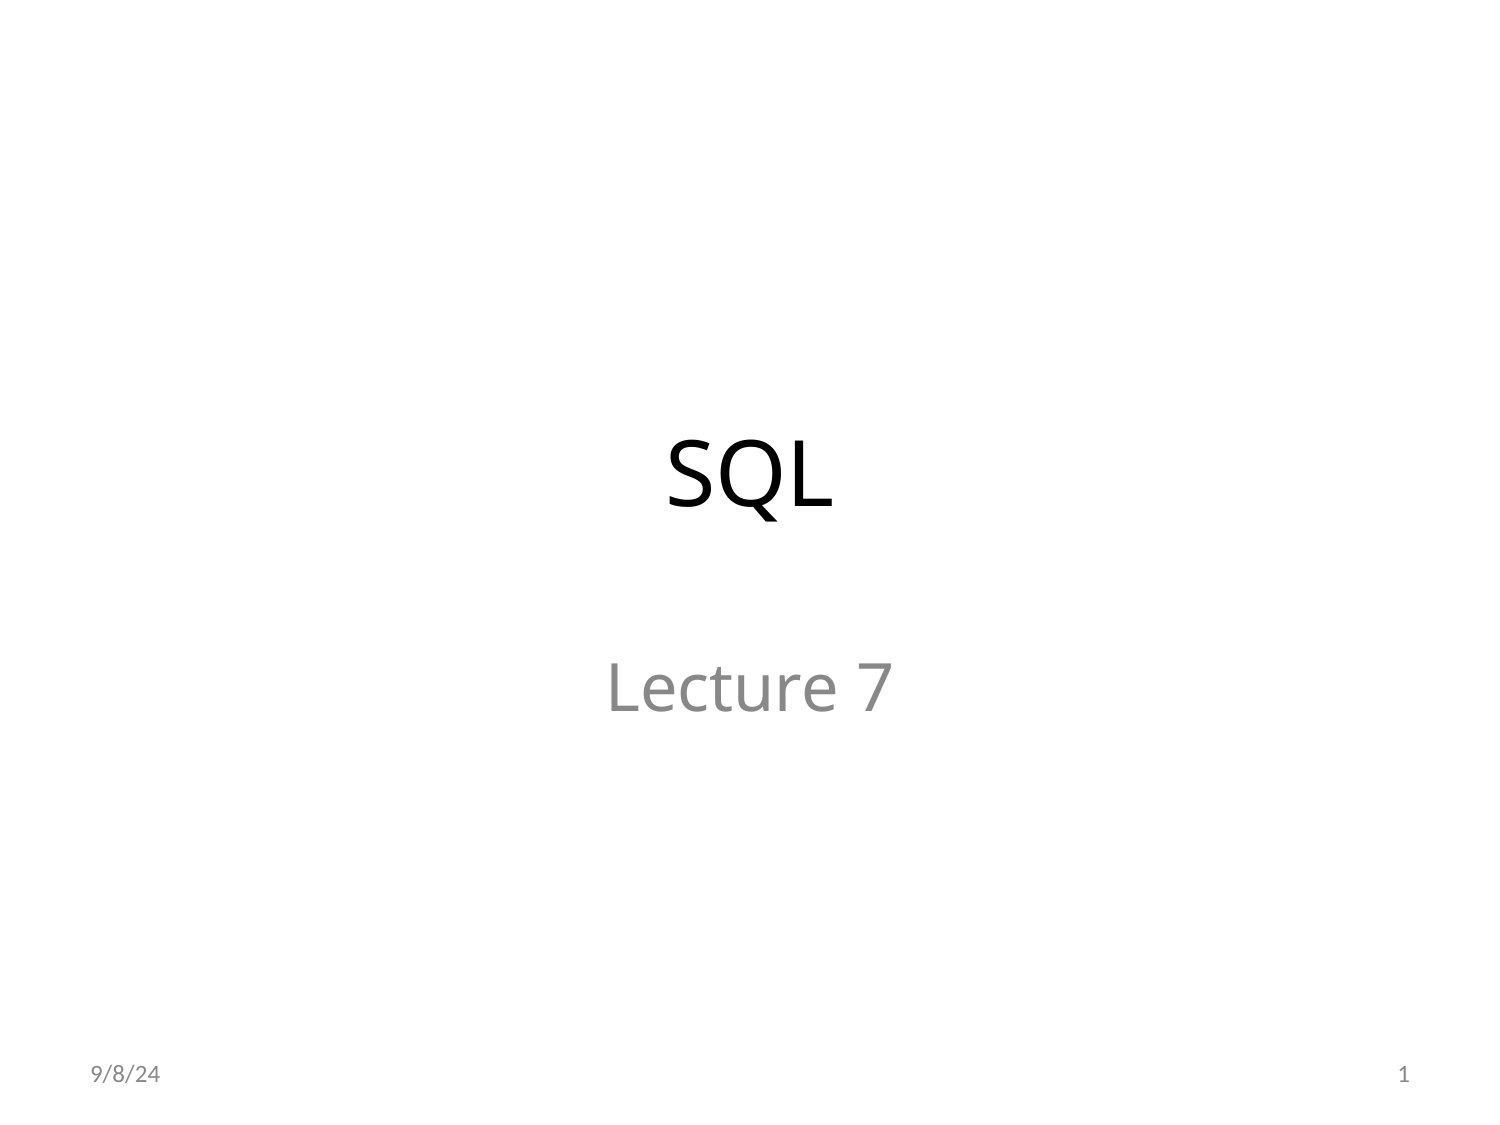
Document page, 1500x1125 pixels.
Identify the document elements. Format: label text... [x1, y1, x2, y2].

subtitle Lecture 7 [225, 637, 1275, 925]
title SQL [112, 349, 1388, 591]
slide_number 1 [1074, 1042, 1425, 1103]
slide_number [75, 1042, 425, 1103]
